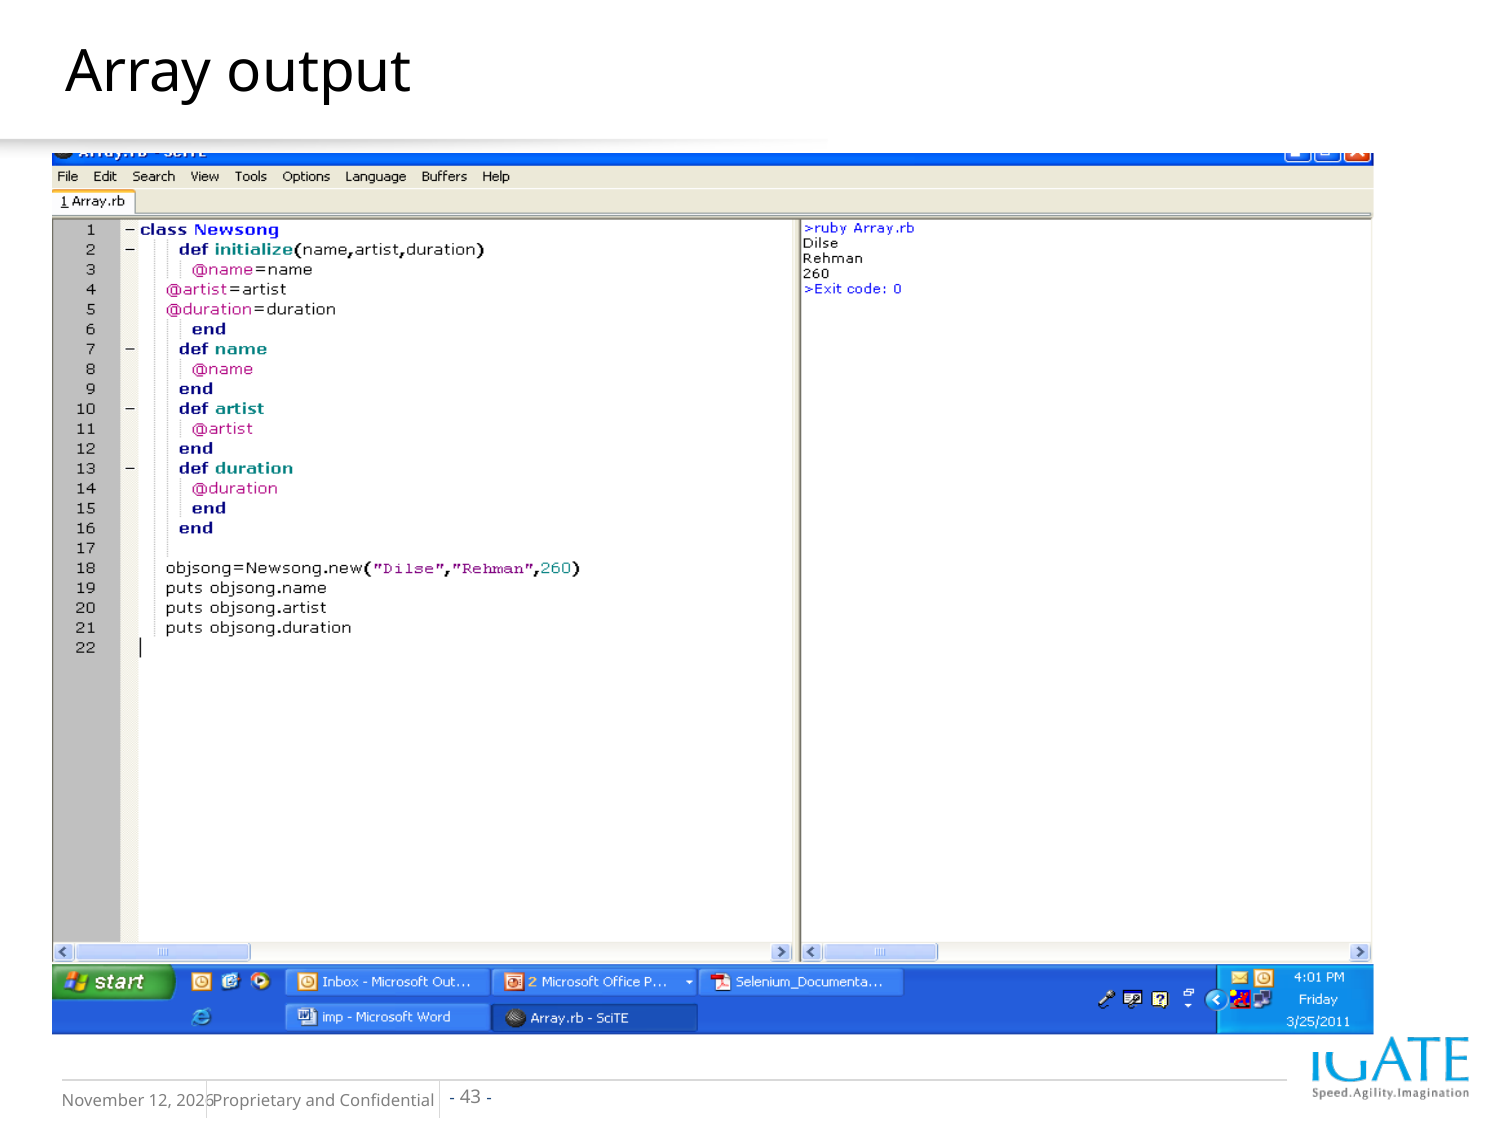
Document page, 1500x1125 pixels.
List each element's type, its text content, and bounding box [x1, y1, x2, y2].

title Array output [50, 3, 1400, 134]
picture [0, 112, 1475, 1105]
